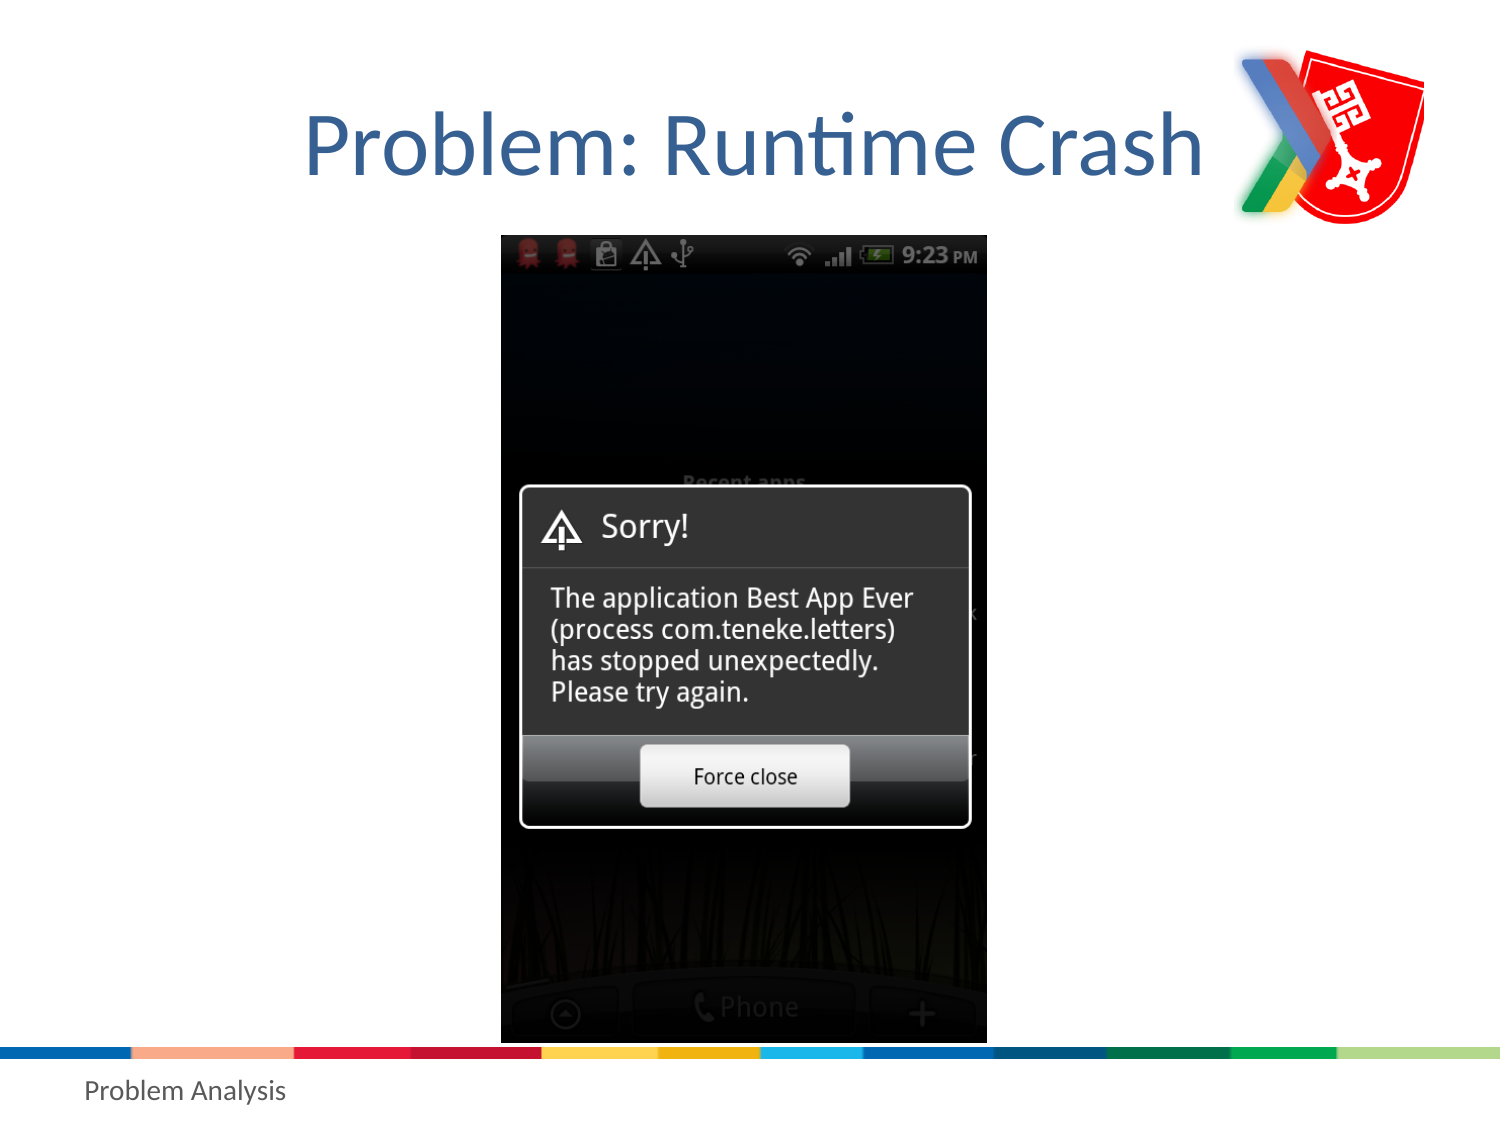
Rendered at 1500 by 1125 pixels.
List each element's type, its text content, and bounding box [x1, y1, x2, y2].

title Problem: Runtime Crash [75, 45, 1436, 233]
picture [501, 235, 987, 1044]
picture [865, 1047, 995, 1059]
slide_number Problem Analysis [69, 1058, 420, 1119]
picture [1107, 1047, 1500, 1059]
picture [0, 1047, 861, 1059]
